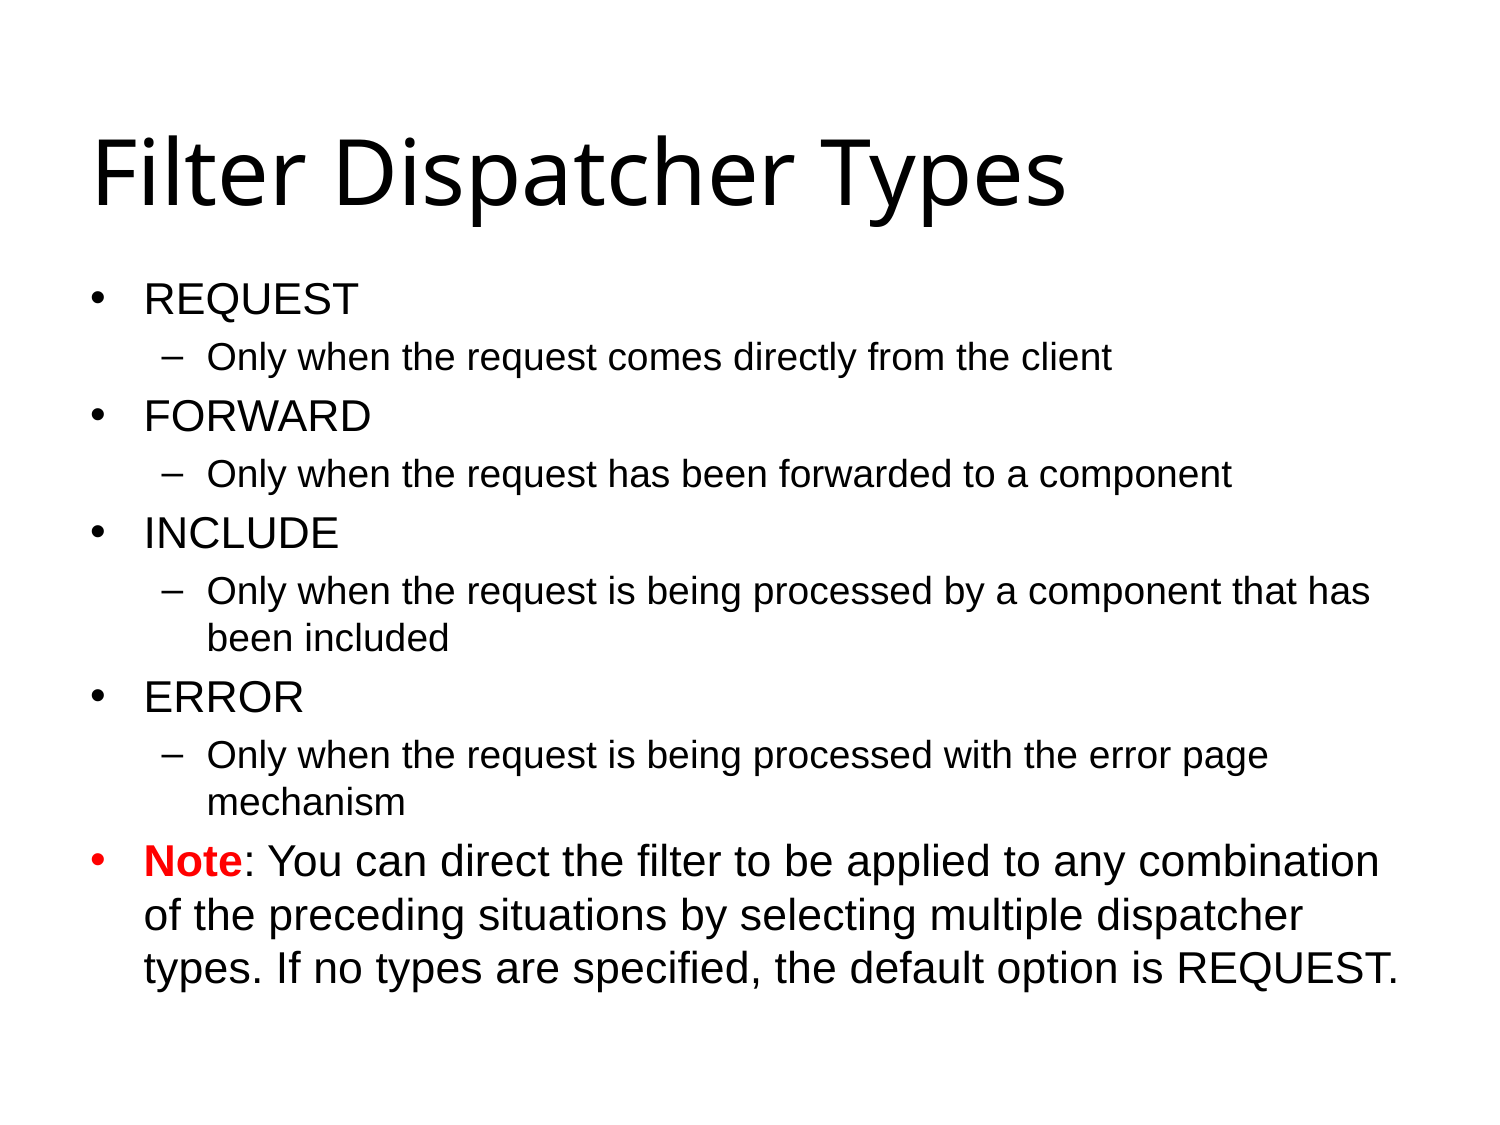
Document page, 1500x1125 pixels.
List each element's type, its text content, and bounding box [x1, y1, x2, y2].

title Filter Dispatcher Types [74, 74, 1426, 262]
list REQUEST Only when the request comes directly from the client FORWARD Only when the request has been forwarded to a component INCLUDE Only when the request is being processed by a component that has been included ERROR Only when the request is being processed with the error page mechanism Note: You can direct the filter to be applied to any combination of the preceding situations by selecting multiple dispatcher types. If no types are specified, the default option is REQUEST. [74, 262, 1426, 1006]
